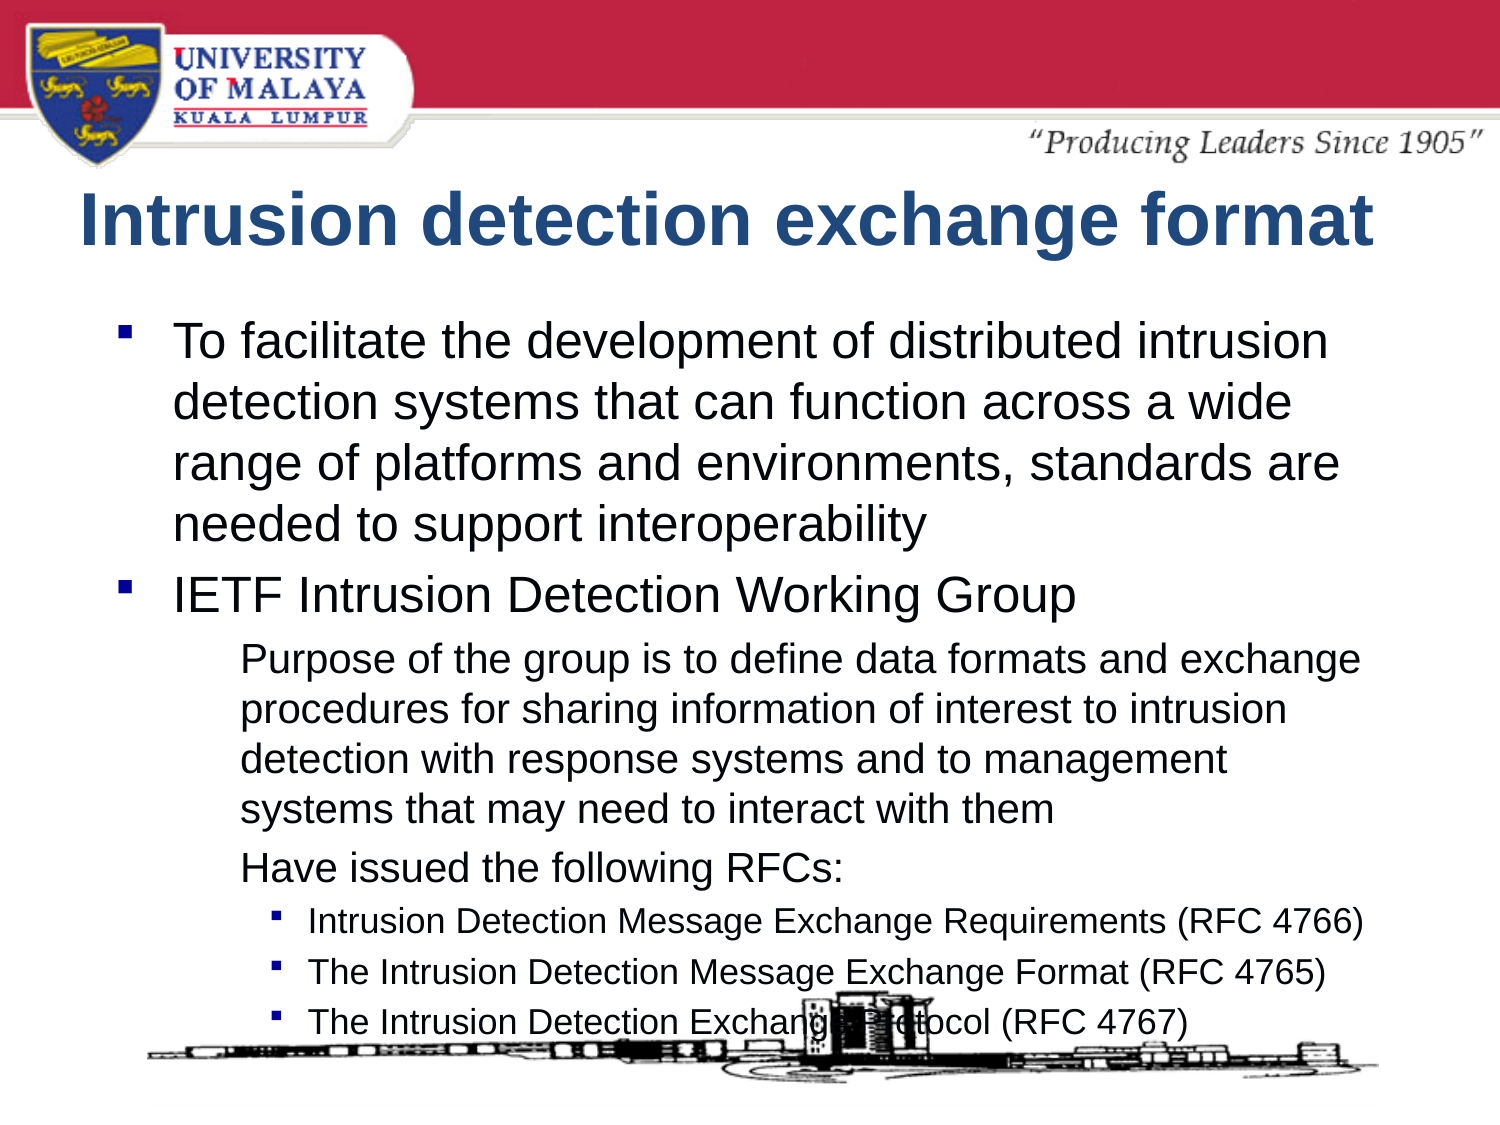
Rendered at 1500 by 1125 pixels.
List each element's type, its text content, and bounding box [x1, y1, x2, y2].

picture [147, 1063, 1379, 1106]
picture [0, 0, 1500, 169]
title Intrusion detection exchange format [64, 150, 1448, 269]
list To facilitate the development of distributed intrusion detection systems that can function across a wide range of platforms and environments, standards are needed to support interoperability IETF Intrusion Detection Working Group Purpose of the group is to define data formats and exchange procedures for sharing information of interest to intrusion detection with response systems and to management systems that may need to interact with them Have issued the following RFCs: Intrusion Detection Message Exchange Requirements (RFC 4766) The Intrusion Detection Message Exchange Format (RFC 4765) The Intrusion Detection Exchange Protocol (RFC 4767) [99, 299, 1401, 1063]
